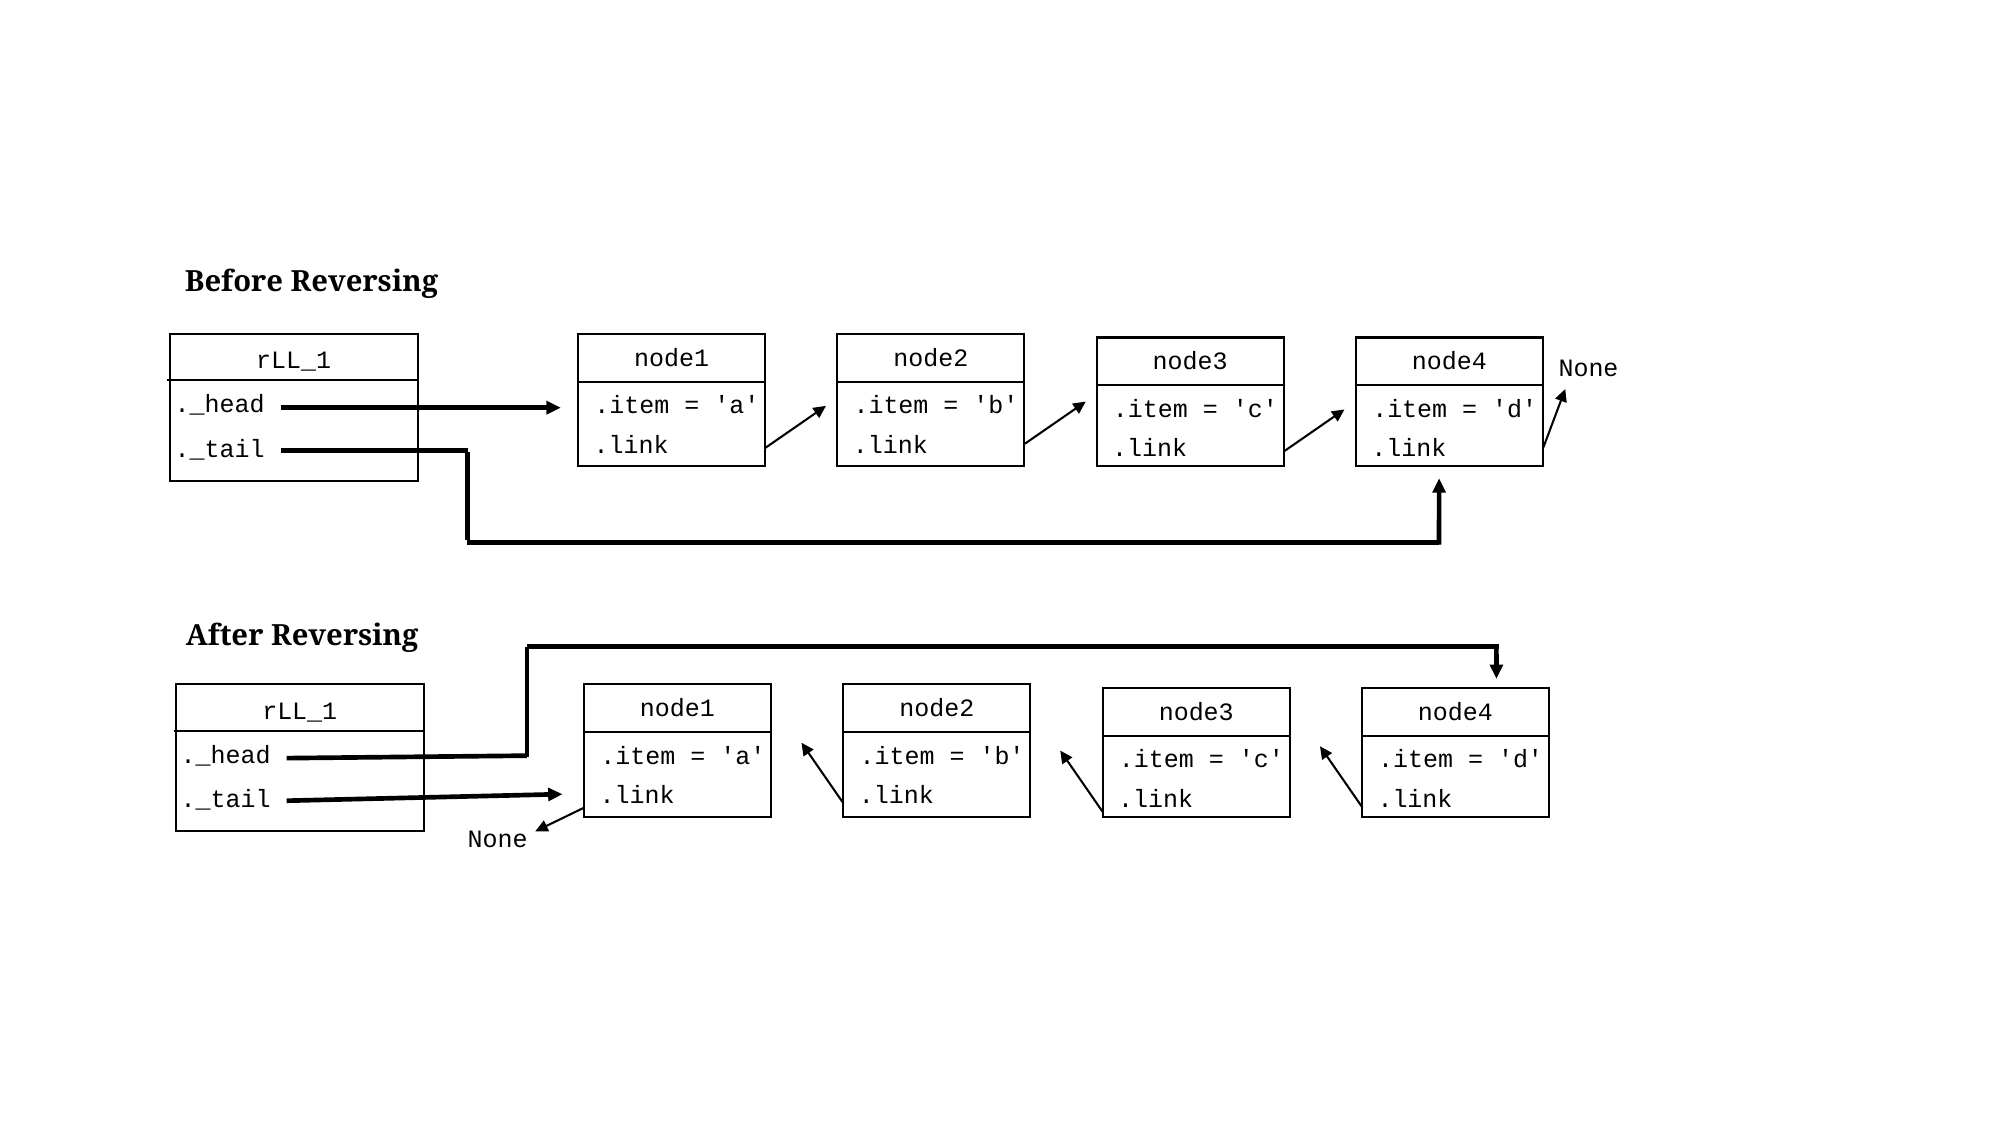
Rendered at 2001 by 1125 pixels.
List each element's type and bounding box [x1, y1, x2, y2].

text_box [164, 608, 1560, 861]
text_box [158, 254, 1635, 545]
